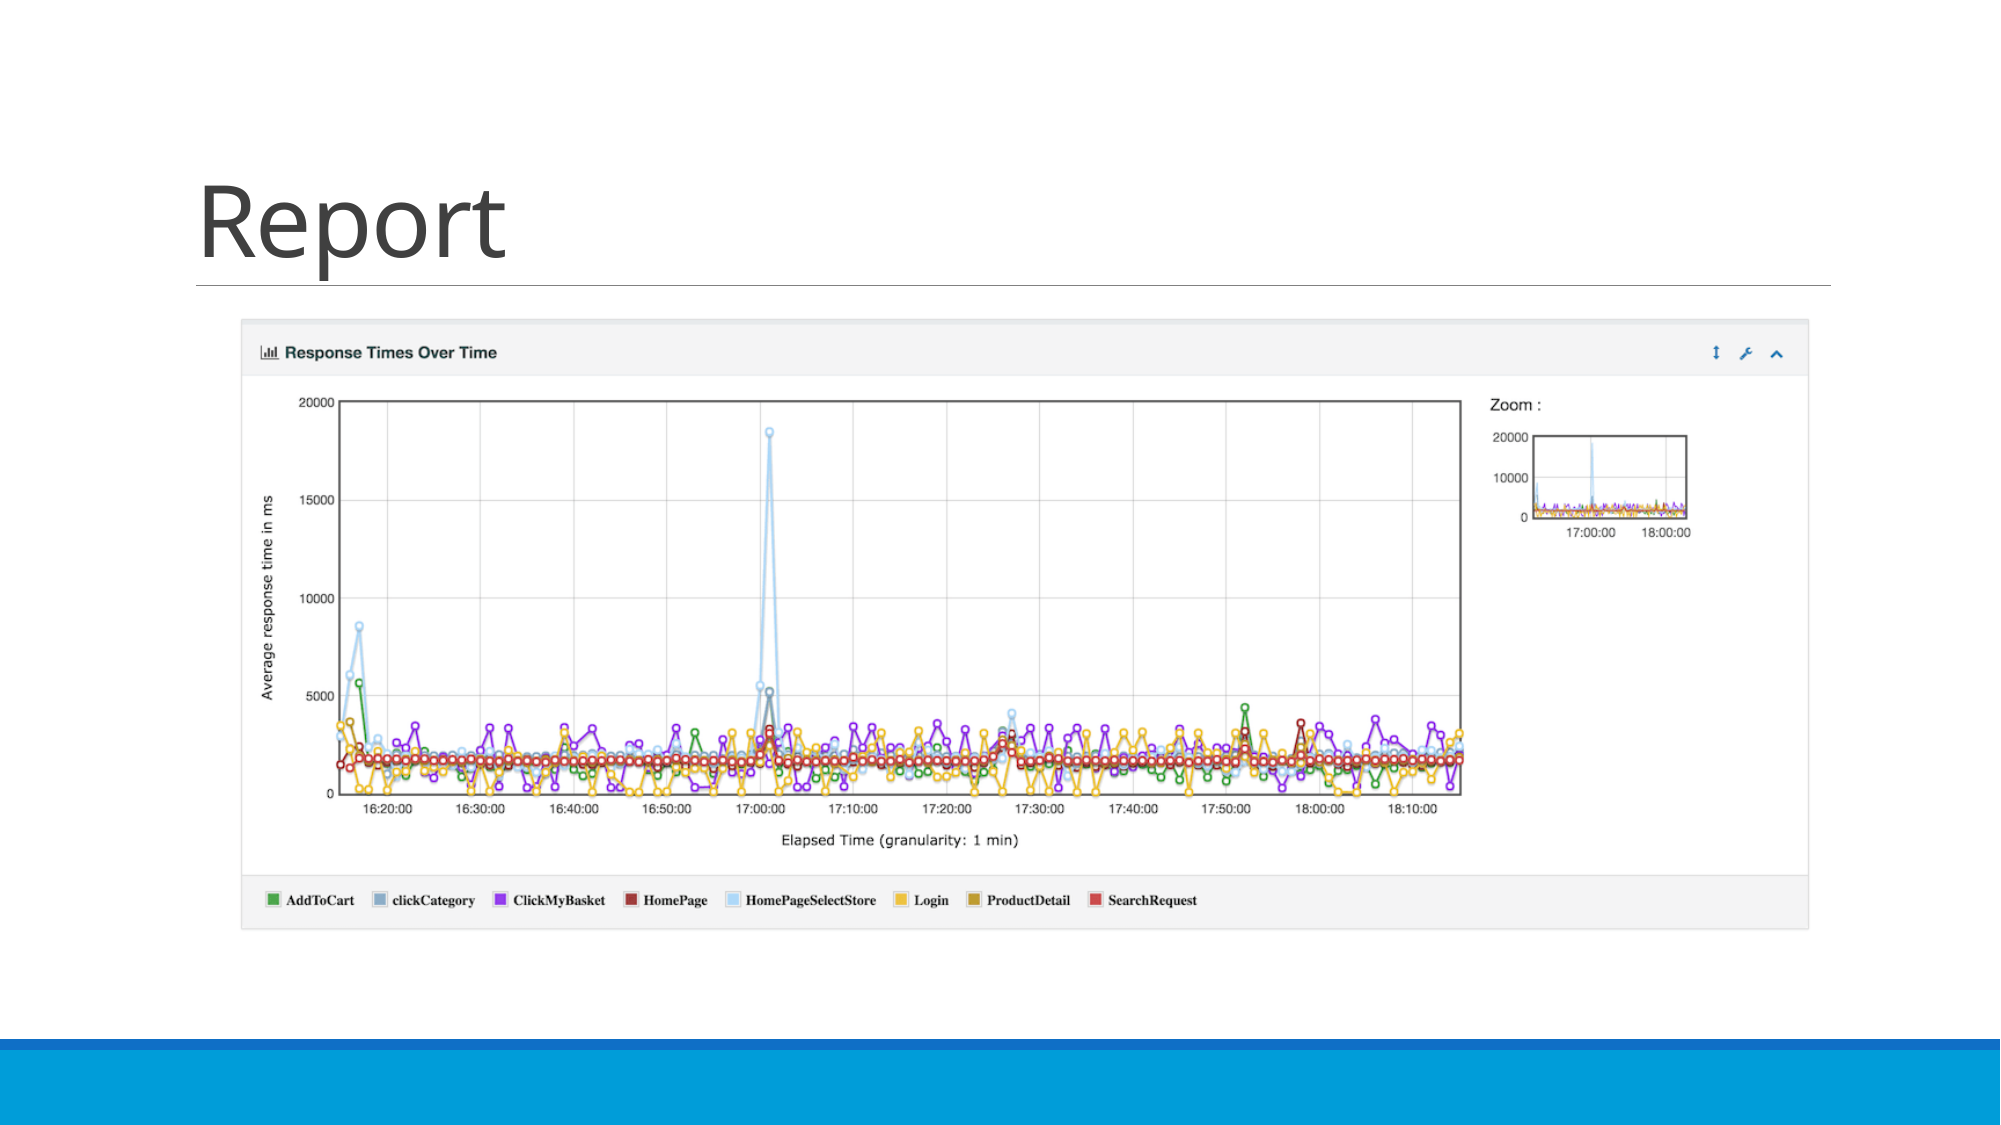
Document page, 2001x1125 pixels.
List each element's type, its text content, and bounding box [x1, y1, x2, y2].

picture [210, 298, 1831, 955]
title Report [180, 47, 1830, 285]
